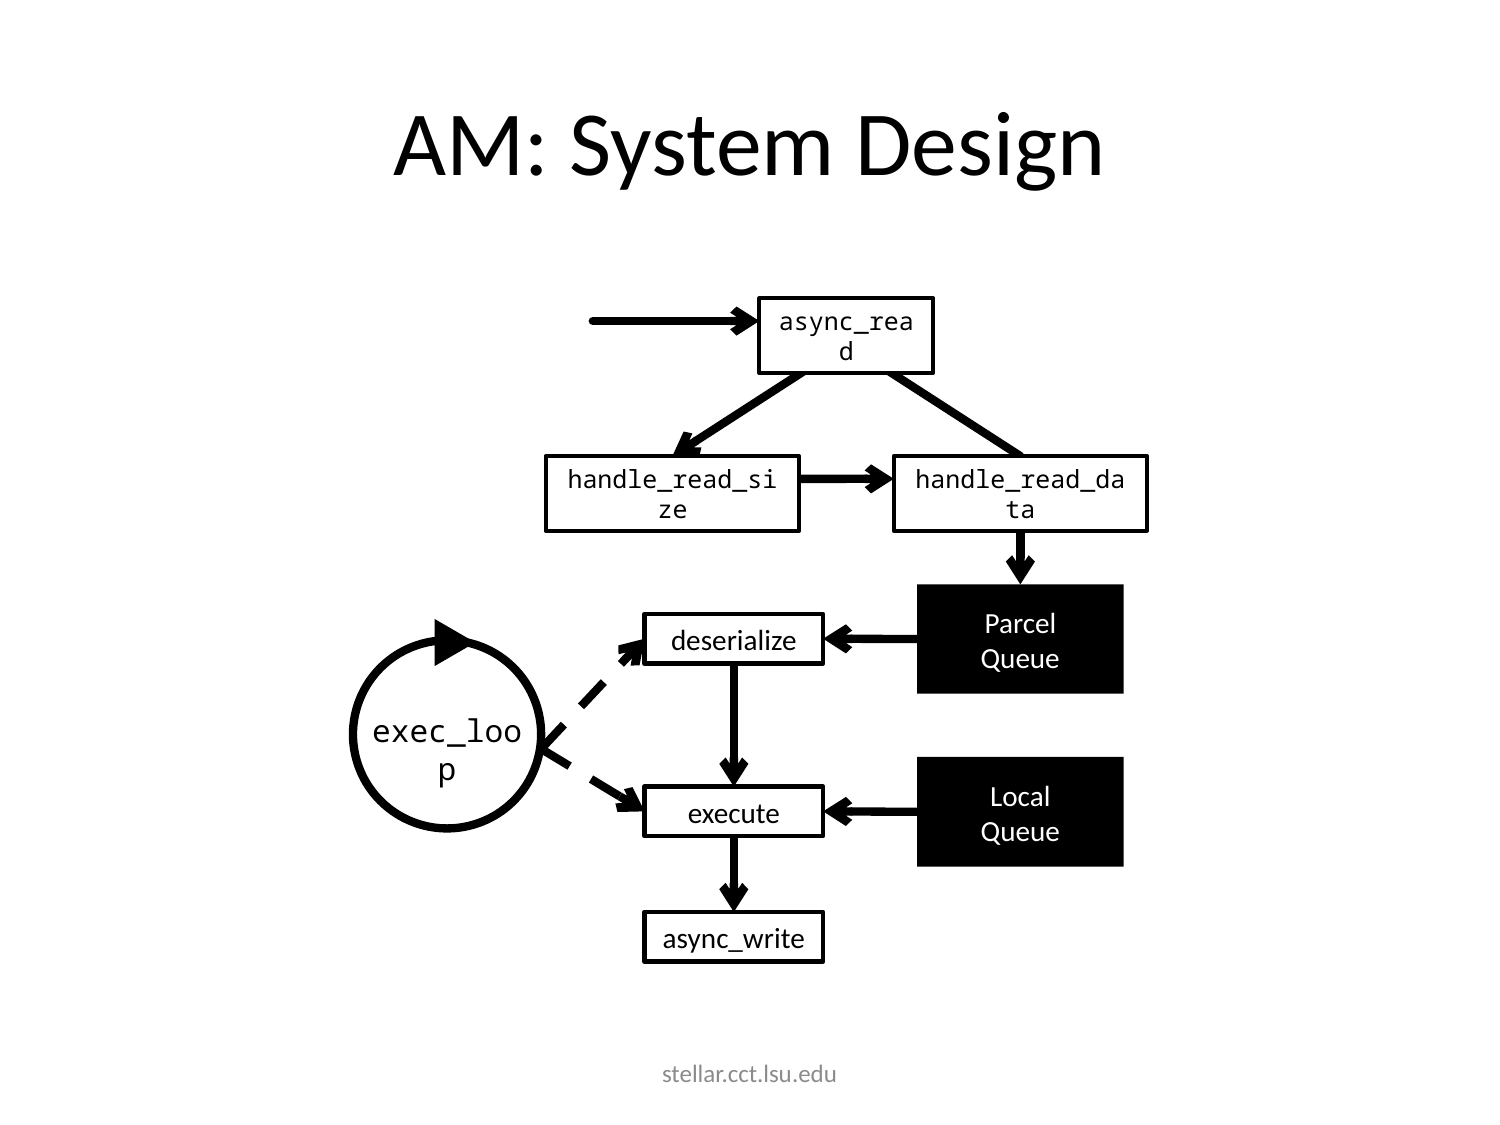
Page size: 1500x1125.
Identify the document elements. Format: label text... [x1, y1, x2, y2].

title AM: System Design [75, 45, 1425, 233]
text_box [352, 298, 1148, 963]
footer stellar.cct.lsu.edu [512, 1042, 988, 1103]
